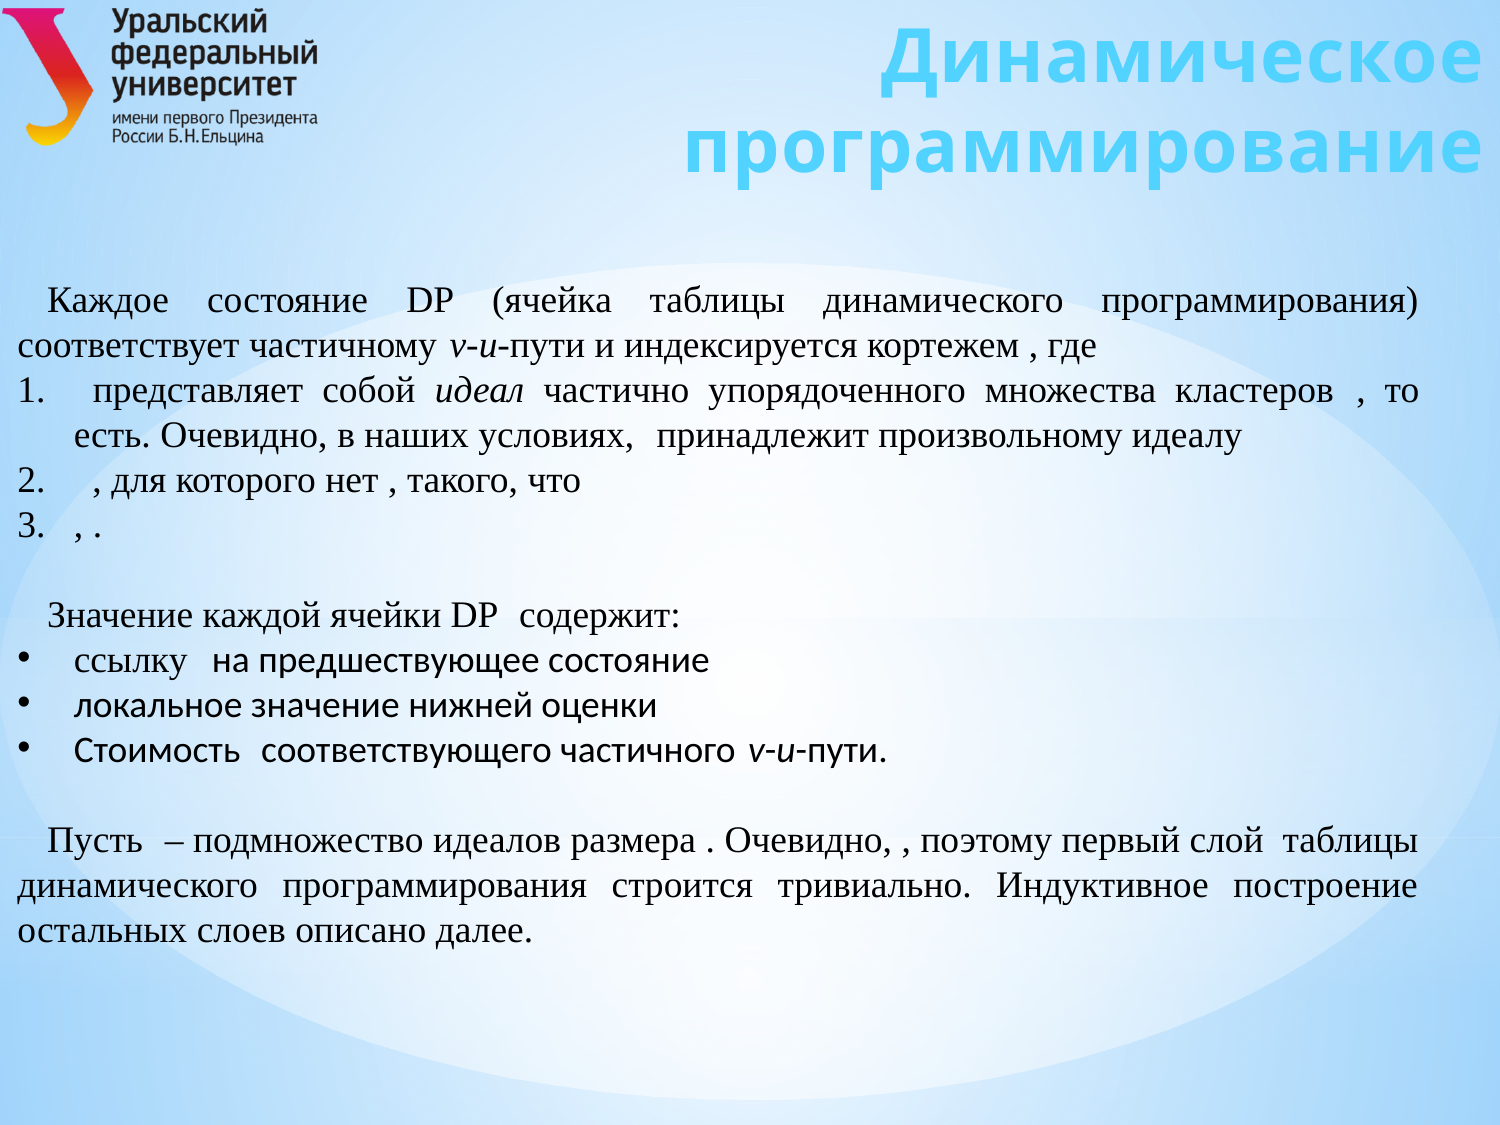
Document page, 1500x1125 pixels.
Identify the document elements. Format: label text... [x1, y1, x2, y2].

text_box Динамическое программирование [336, 0, 1500, 195]
picture [0, 0, 337, 154]
